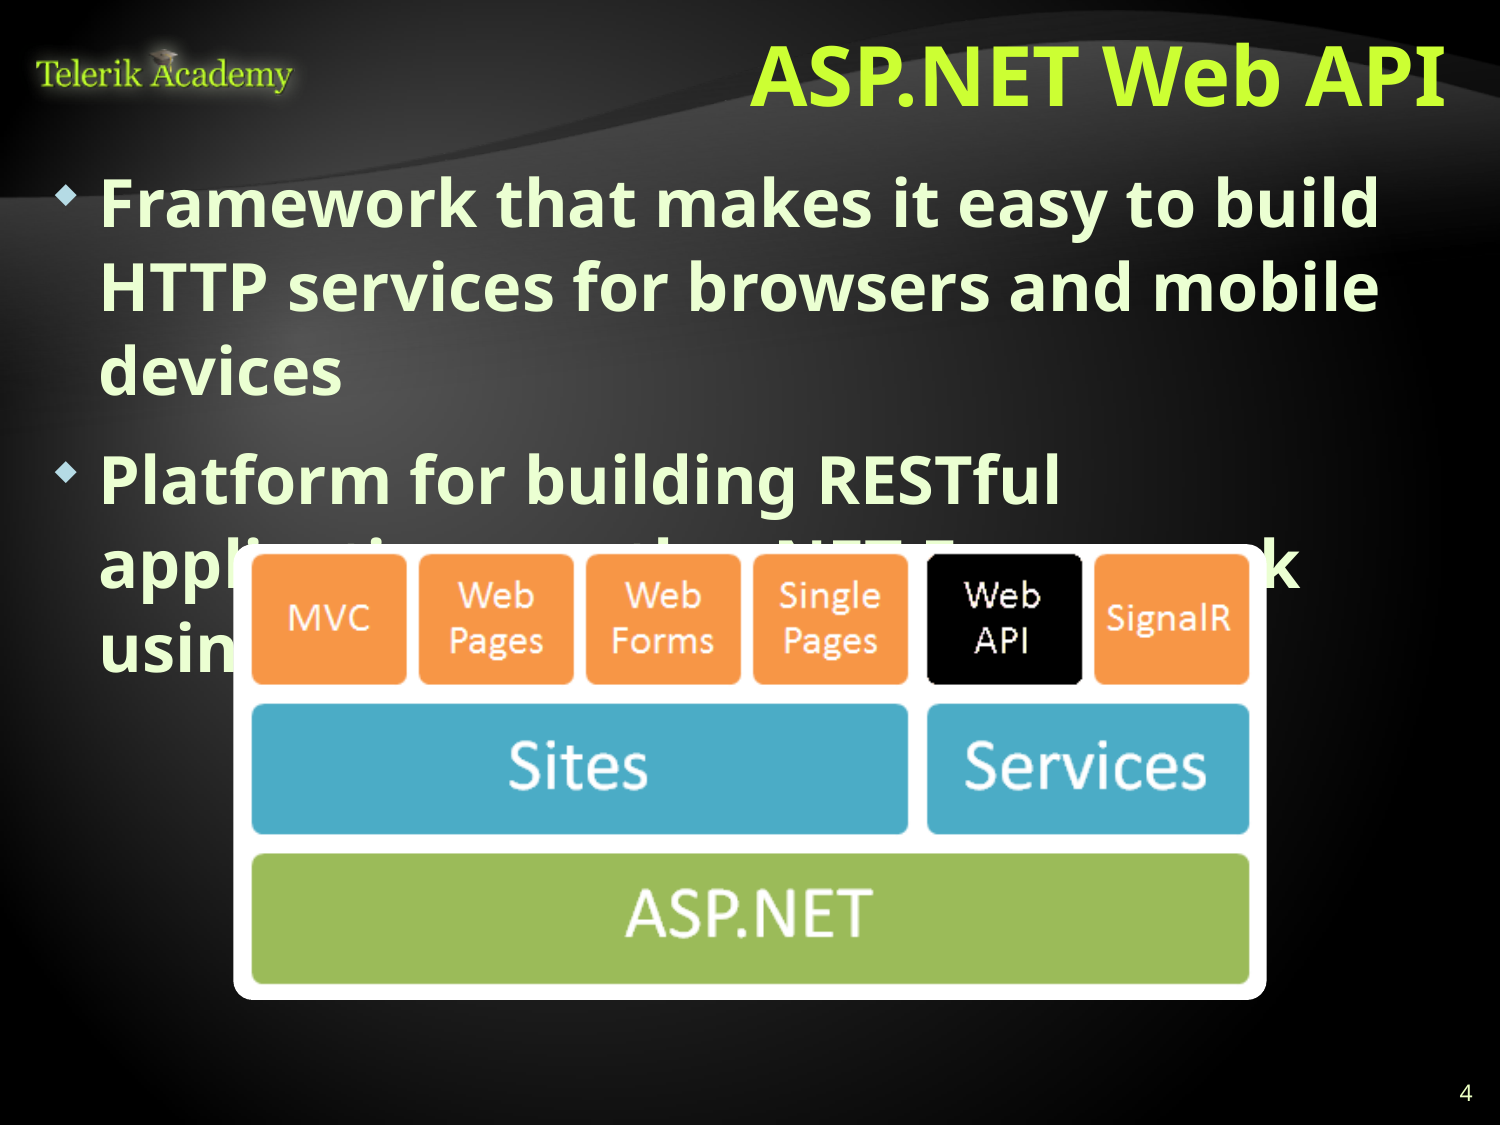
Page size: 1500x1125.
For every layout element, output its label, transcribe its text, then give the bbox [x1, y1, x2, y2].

picture [0, 0, 1500, 1125]
slide_number 4 [1412, 1074, 1488, 1113]
list Framework that makes it easy to build HTTP services for browsers and mobile devices Platform for building RESTful applications on the .NET Framework using ASP.NET stack [37, 149, 1463, 1100]
title ASP.NET Web API [300, 12, 1463, 149]
